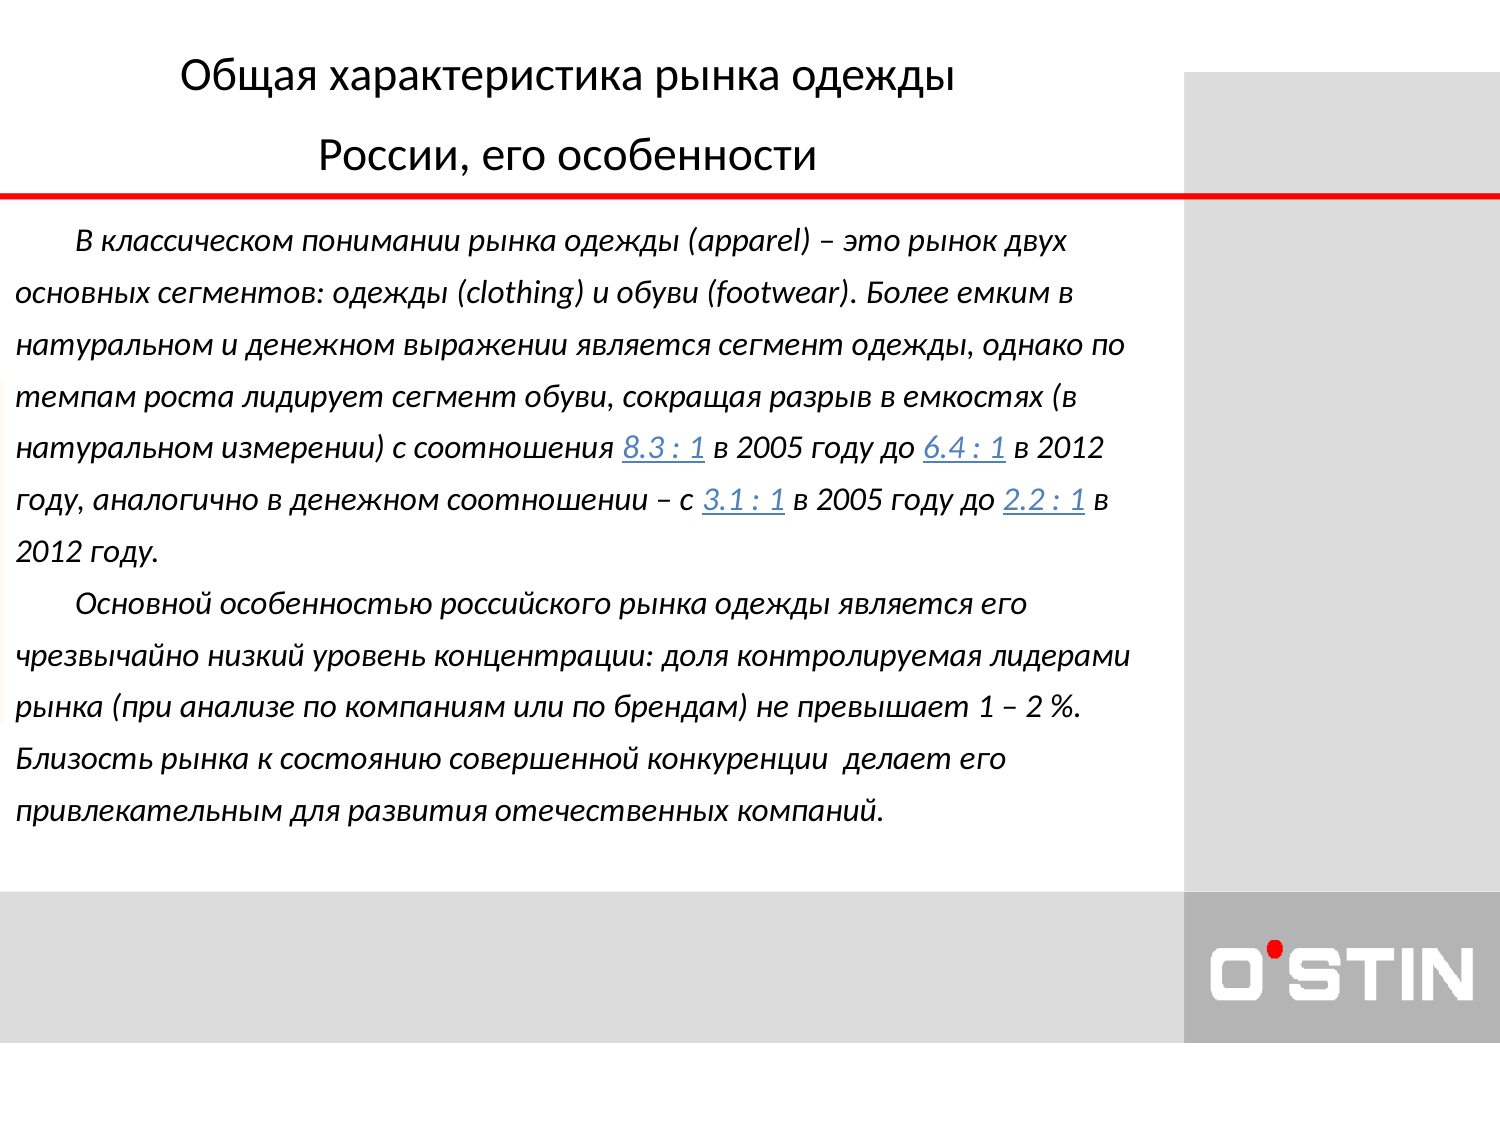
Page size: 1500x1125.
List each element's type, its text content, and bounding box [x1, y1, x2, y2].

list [0, 71, 1500, 1044]
text_box Общая характеристика рынка одежды России, его особенности [93, 11, 1043, 70]
